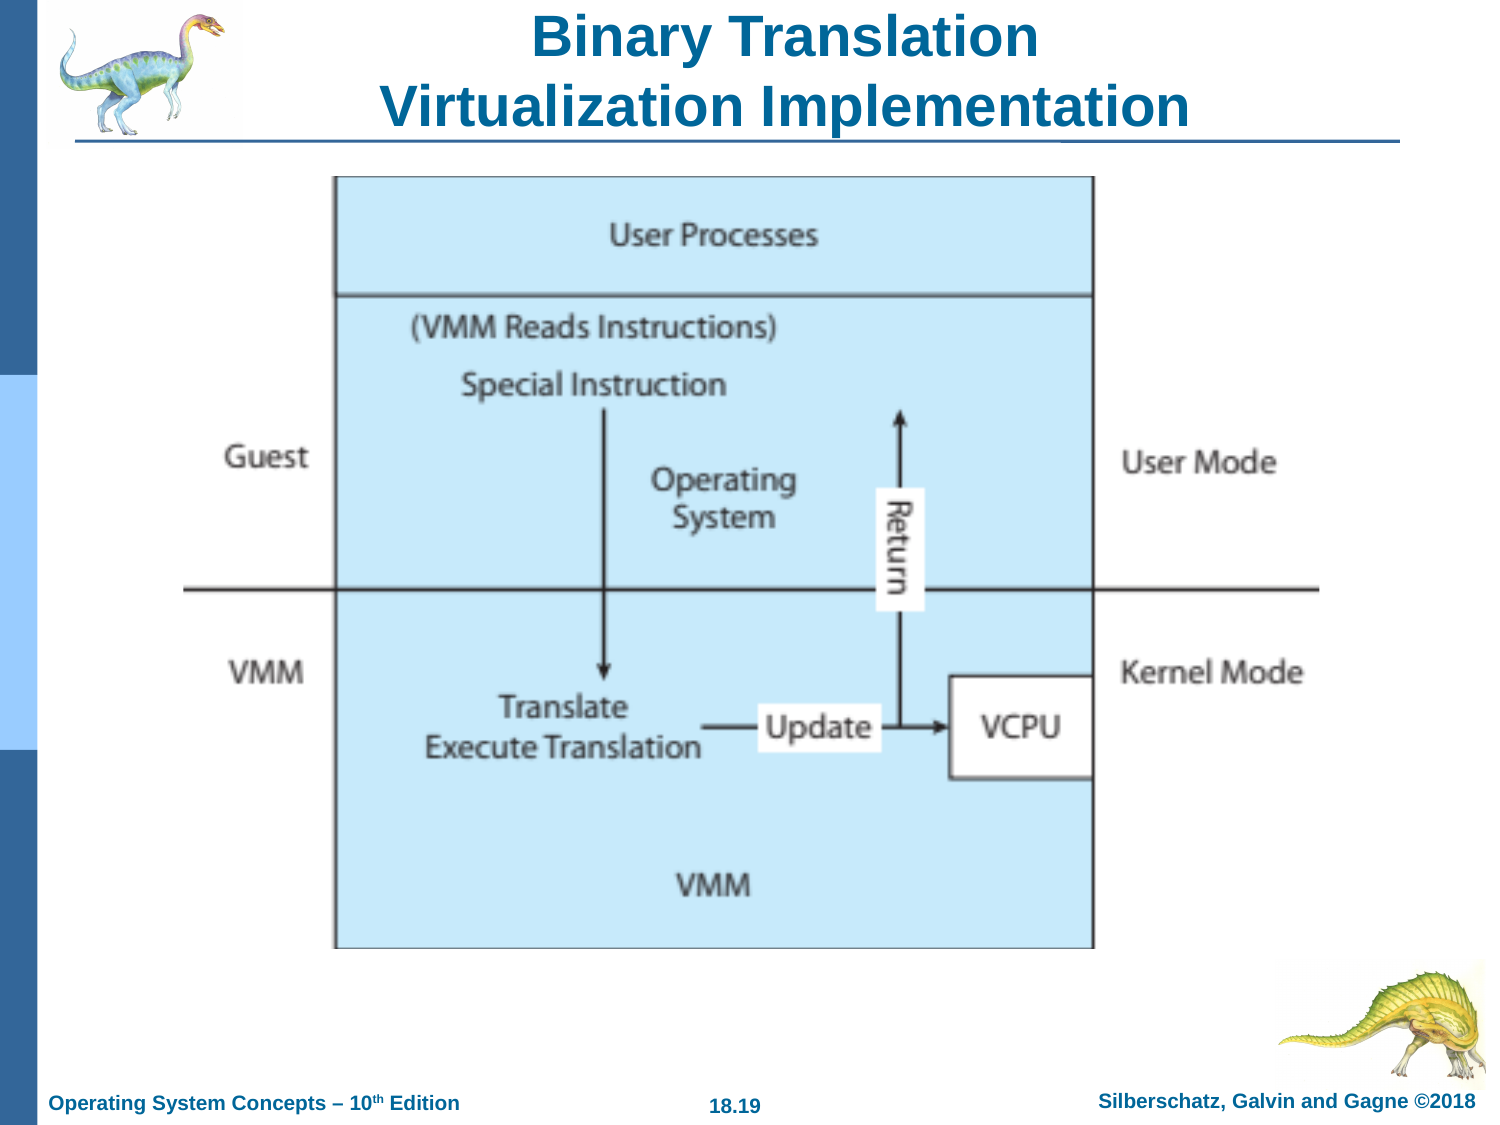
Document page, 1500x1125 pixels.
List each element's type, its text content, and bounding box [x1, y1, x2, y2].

picture [46, 0, 243, 149]
title Binary Translation Virtualization Implementation [110, 51, 1461, 146]
picture [1275, 959, 1486, 1090]
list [160, 175, 1340, 950]
